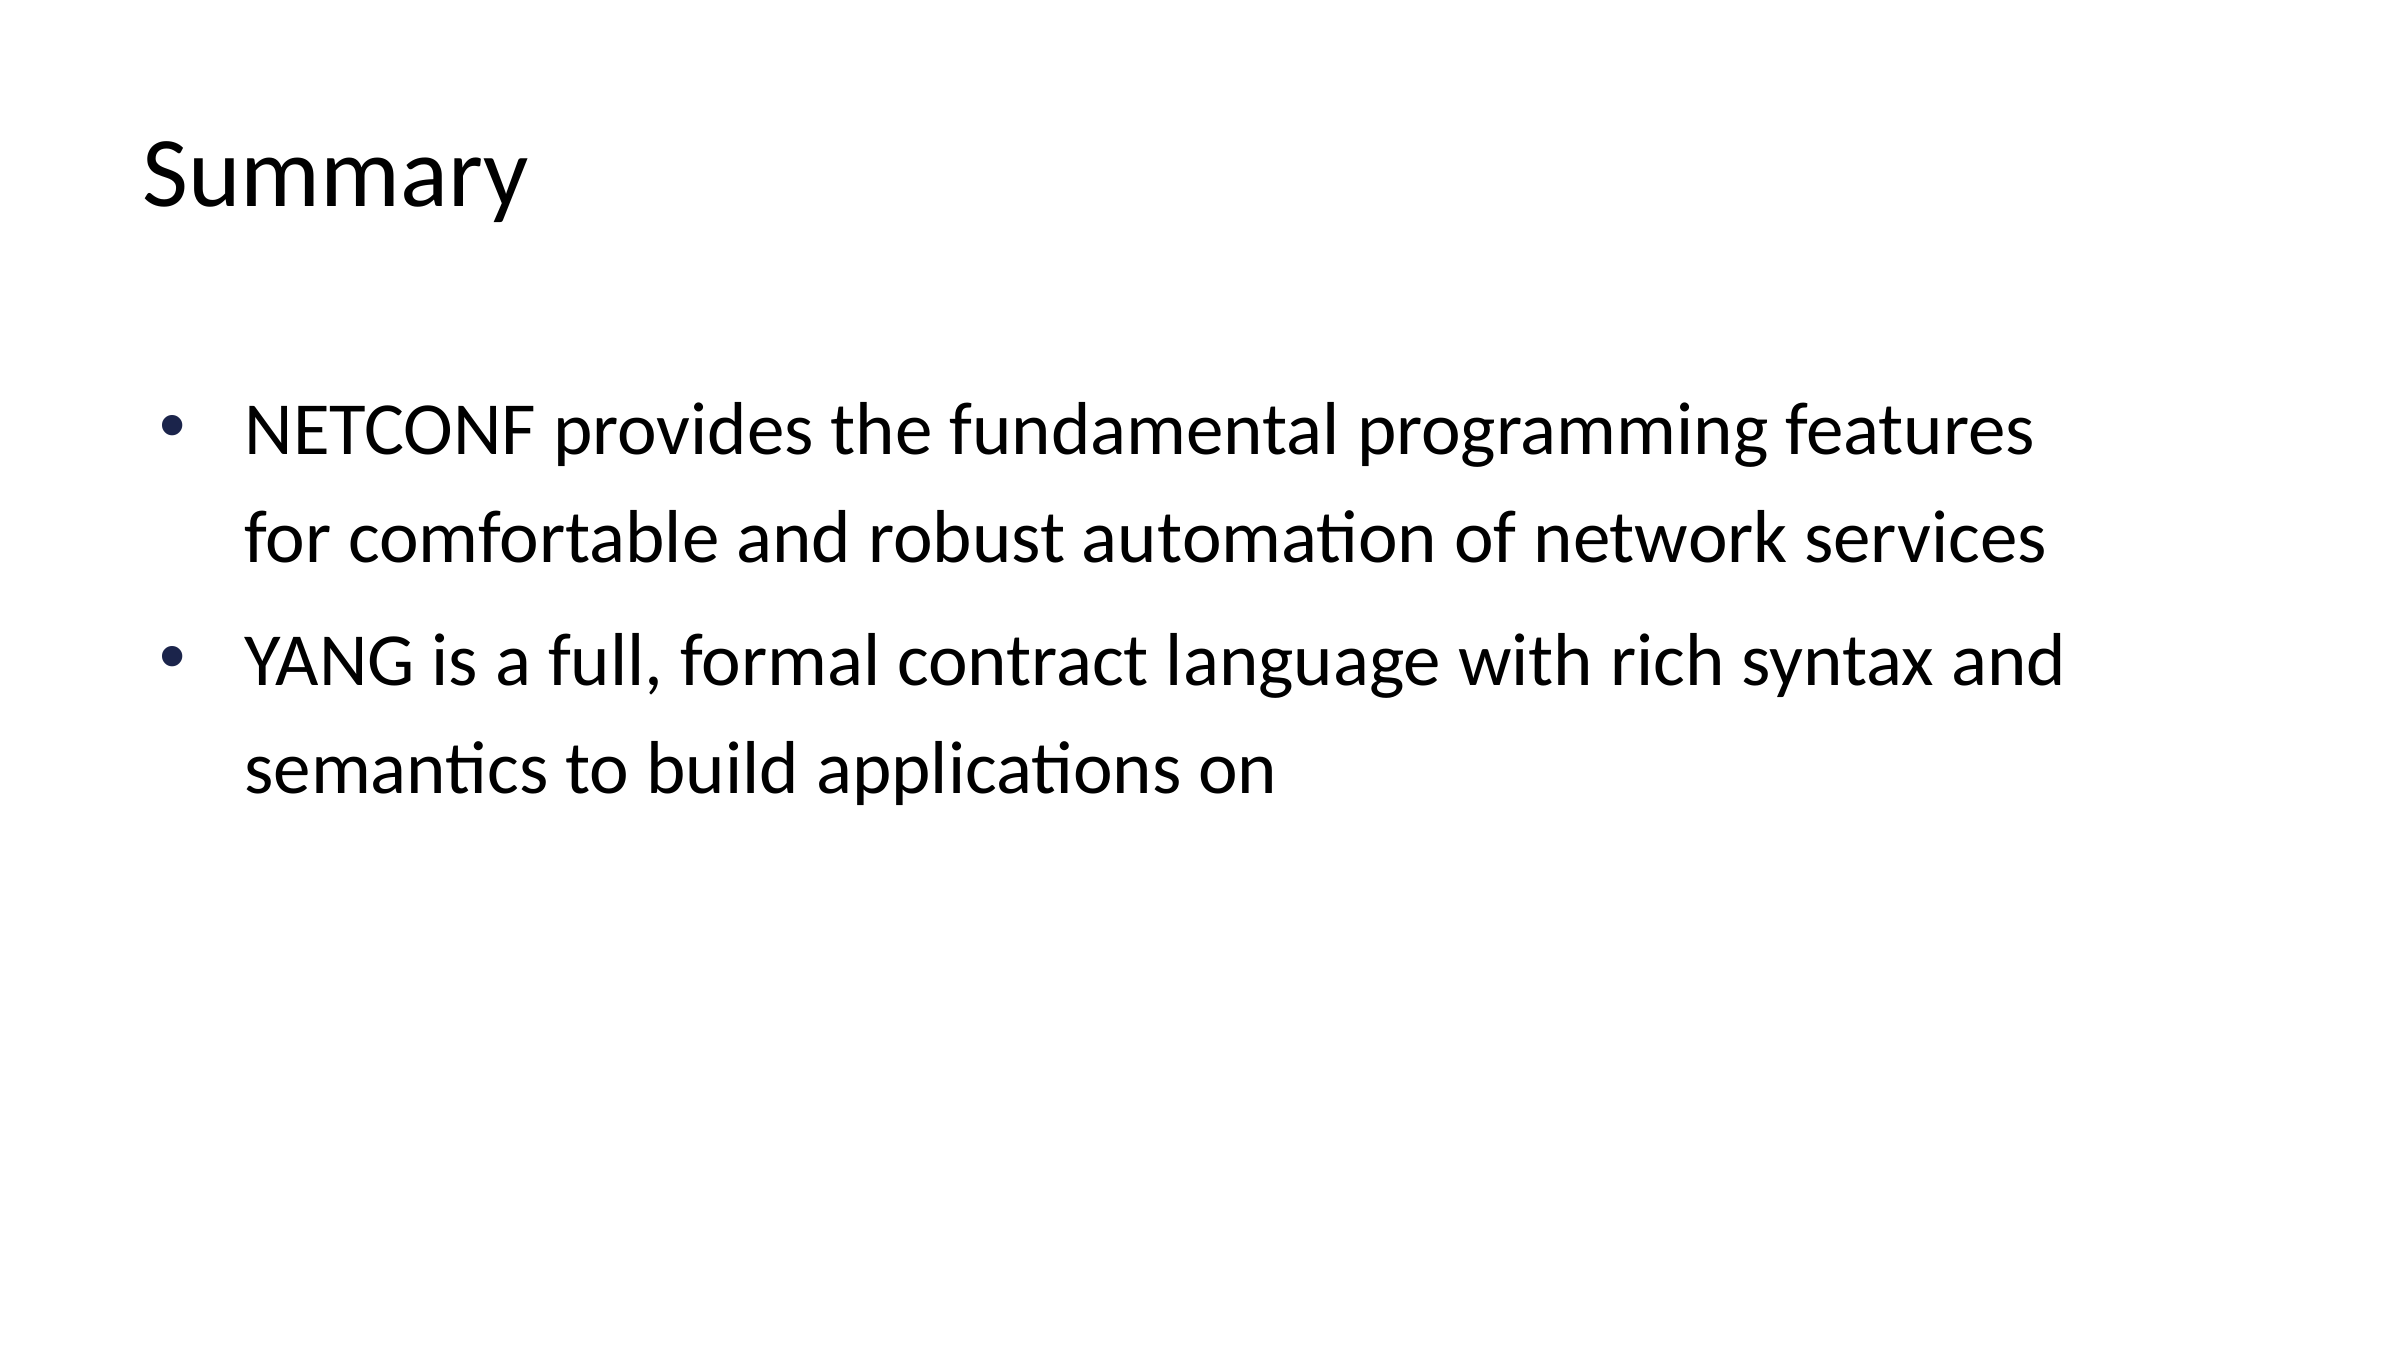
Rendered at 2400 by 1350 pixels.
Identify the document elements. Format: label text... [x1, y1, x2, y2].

list NETCONF provides the fundamental programming features for comfortable and robust automation of network services YANG is a full, formal contract language with rich syntax and semantics to build applications on [137, 350, 2160, 1241]
title Summary [120, 54, 2280, 279]
